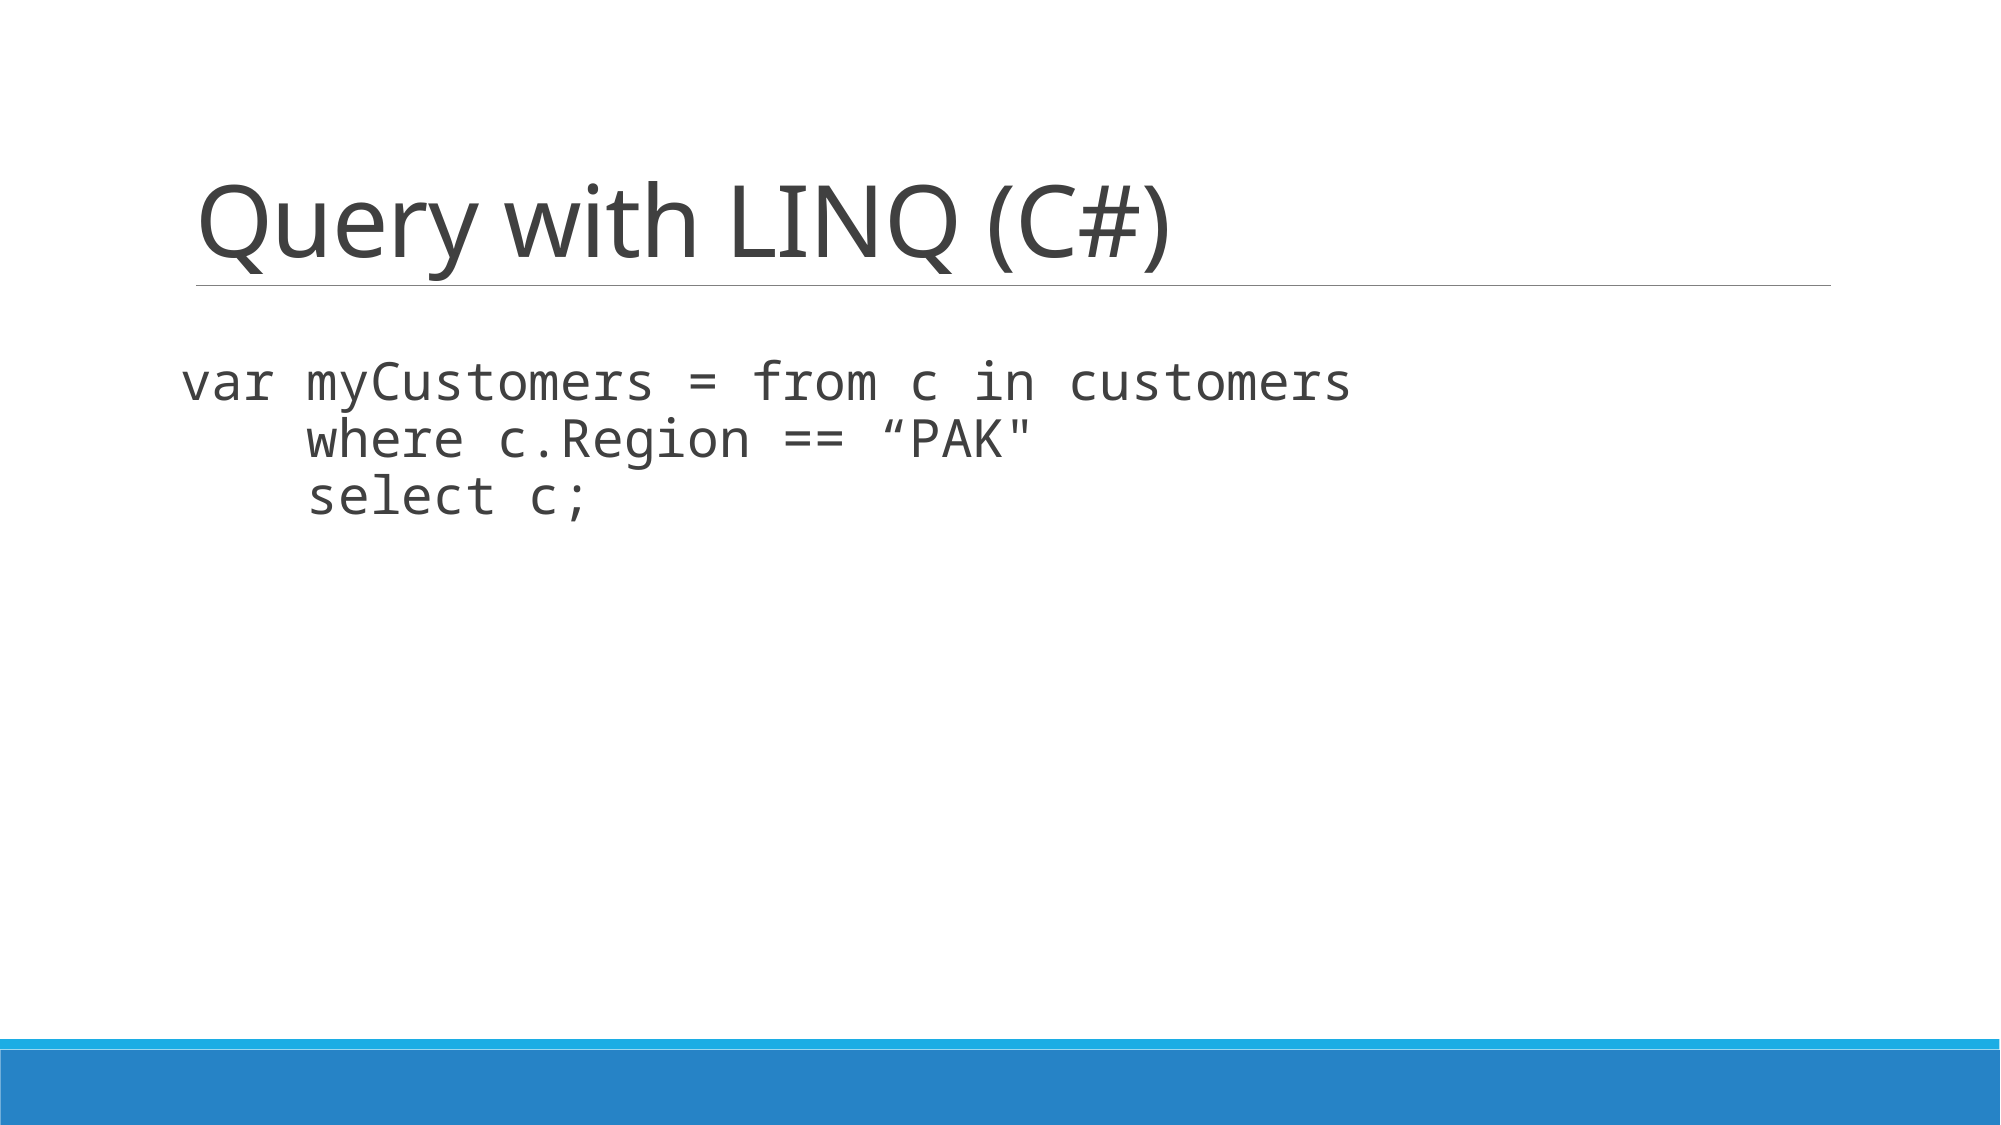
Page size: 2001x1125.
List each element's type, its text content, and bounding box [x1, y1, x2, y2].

list var myCustomers = from c in customers where c.Region == “PAK" select c; [180, 302, 1830, 963]
title Query with LINQ (C#) [180, 47, 1830, 285]
